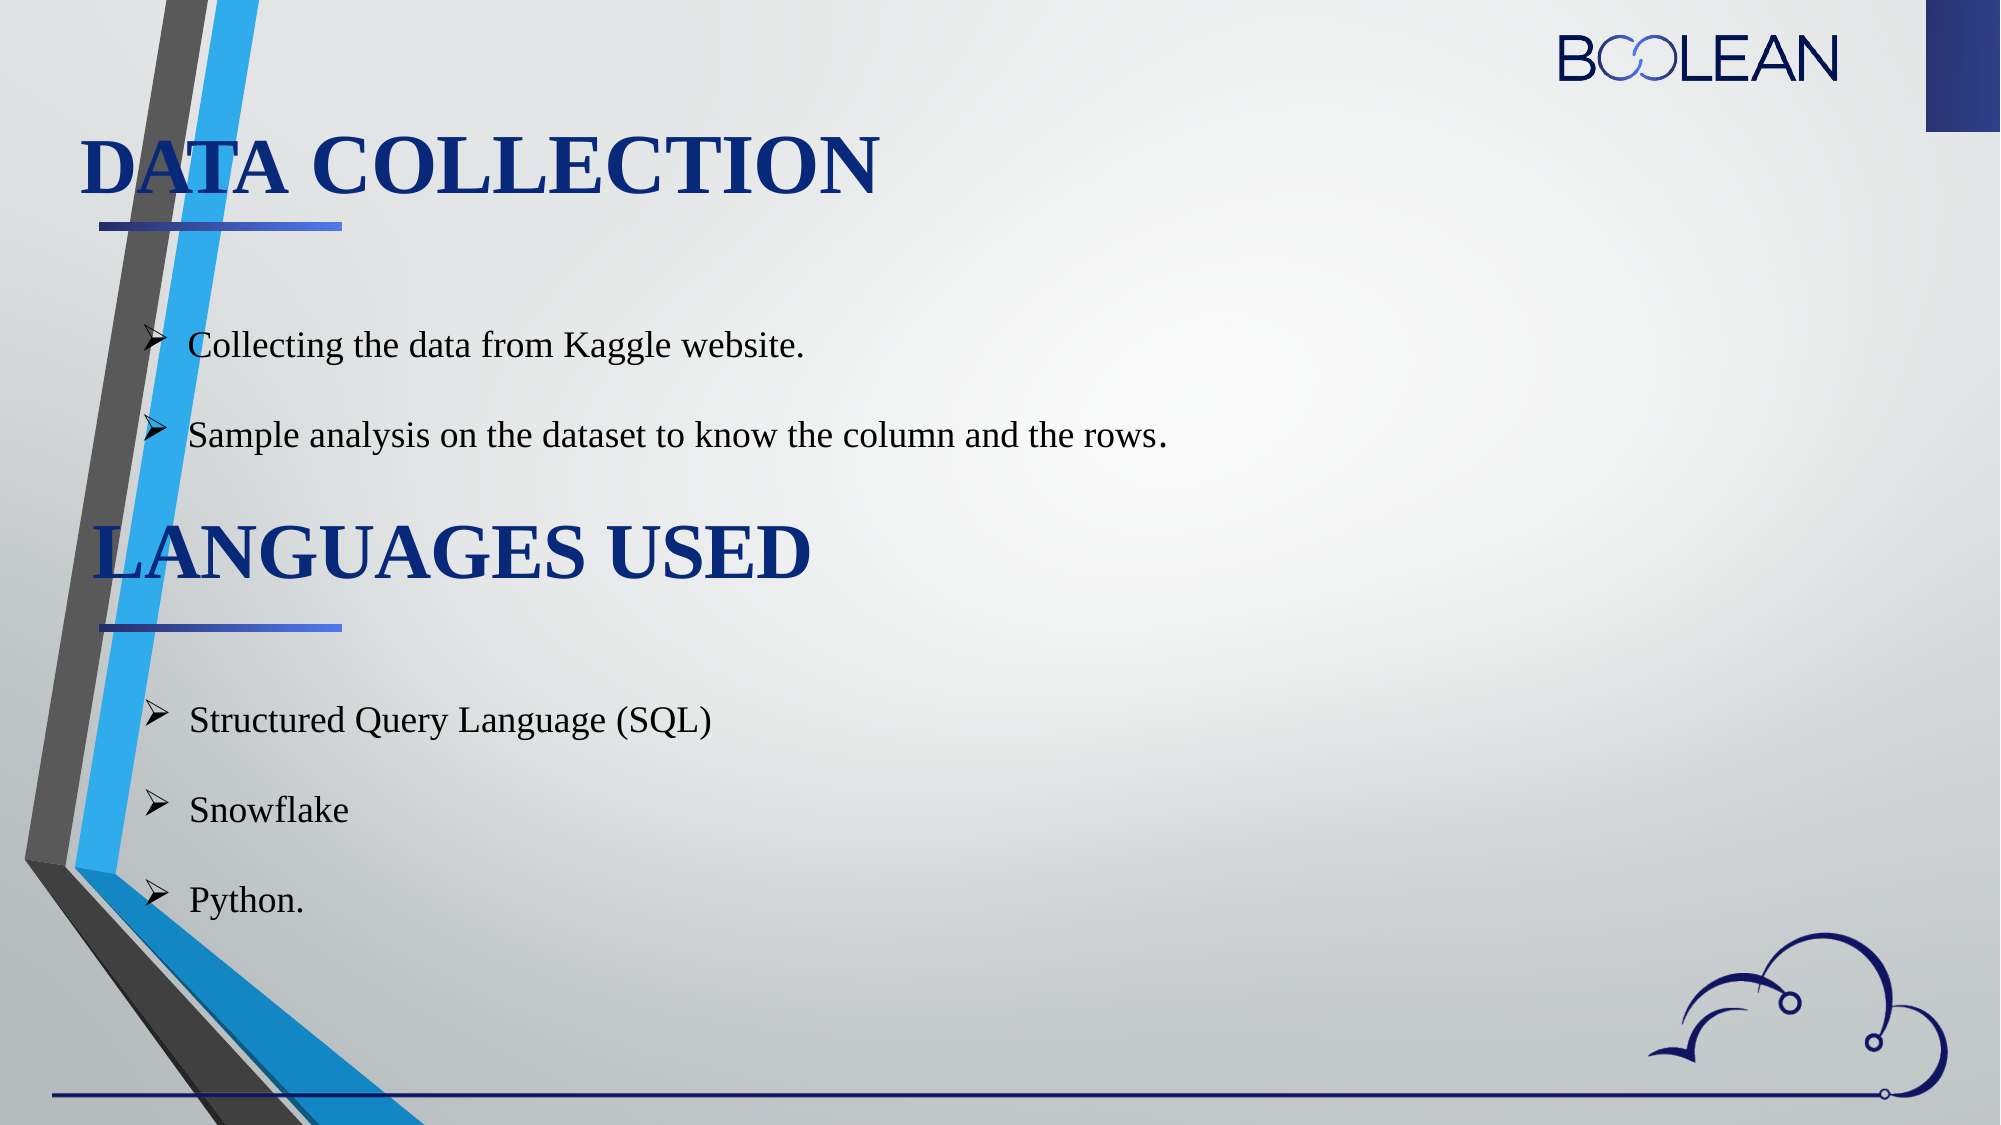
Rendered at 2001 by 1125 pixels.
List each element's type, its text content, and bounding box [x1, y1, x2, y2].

picture [99, 624, 342, 633]
picture [1532, 1, 1864, 109]
picture [99, 222, 342, 231]
title DATA COLLECTION [0, 63, 993, 253]
text_box LANGUAGES USED [0, 492, 1043, 793]
text_box Structured Query Language (SQL) Snowflake Python. [127, 687, 727, 928]
text_box Collecting the data from Kaggle website. Sample analysis on the dataset to know the column and the rows. [125, 312, 1183, 463]
picture [1925, 0, 2000, 132]
picture [51, 932, 1949, 1100]
